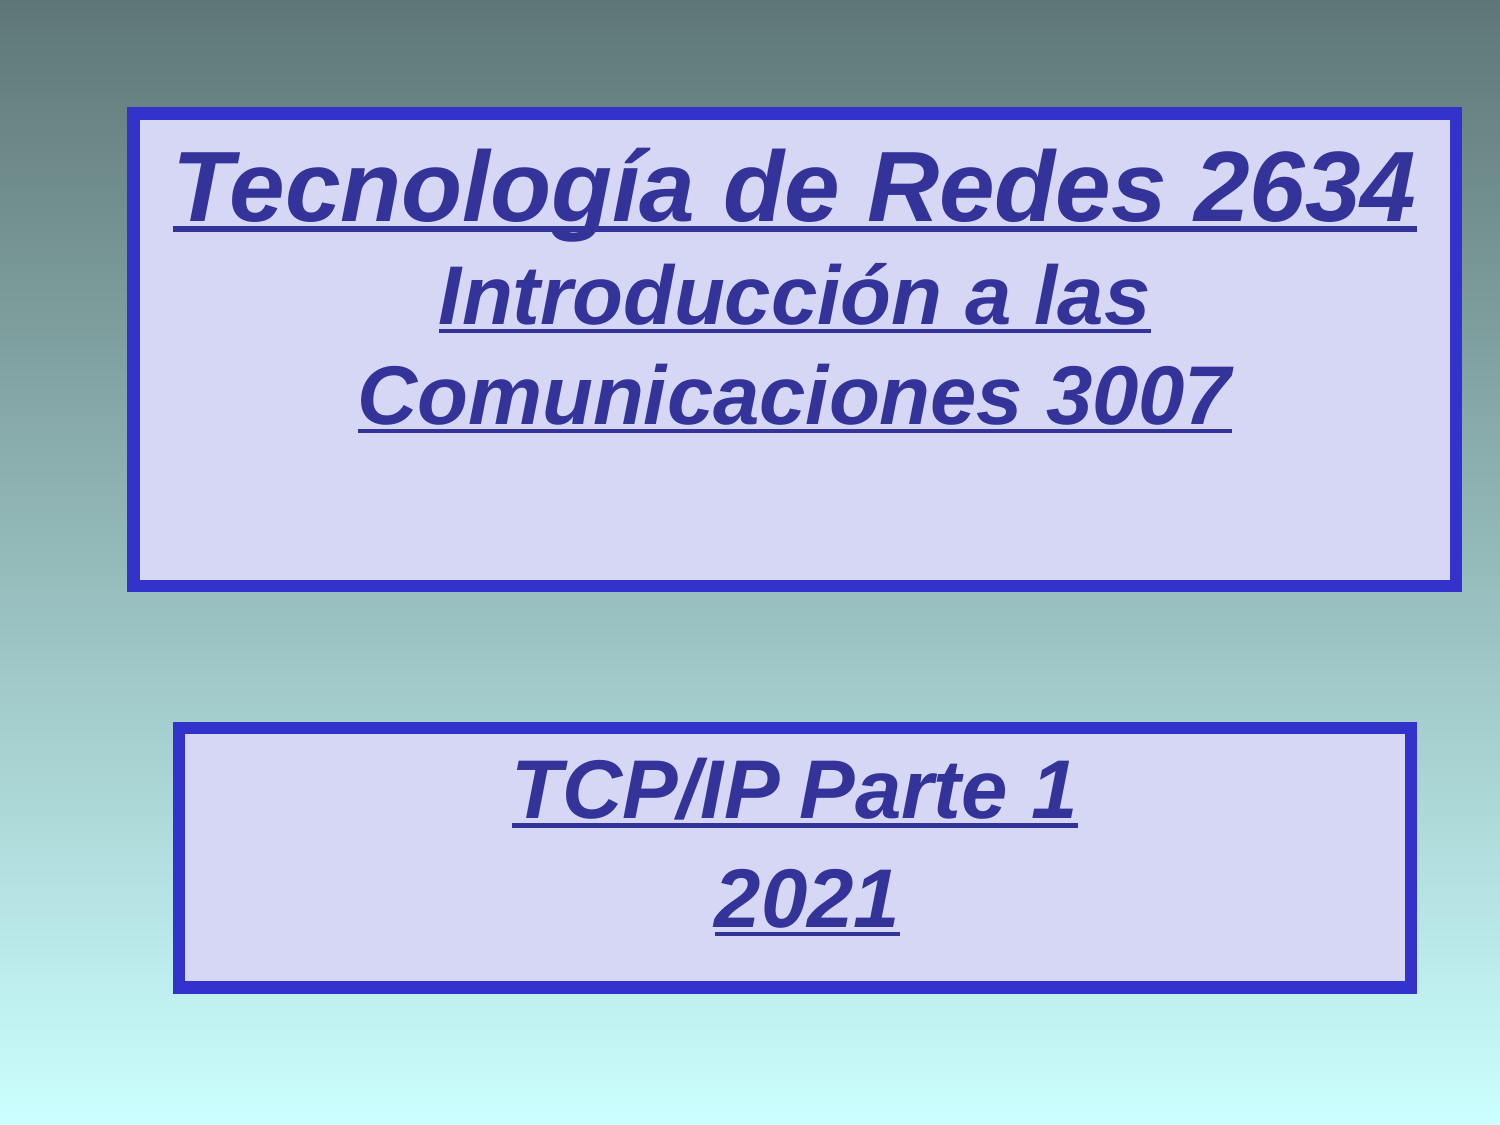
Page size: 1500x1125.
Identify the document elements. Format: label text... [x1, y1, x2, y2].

title Tecnología de Redes 2634 Introducción a las Comunicaciones 3007 [133, 113, 1457, 587]
subtitle TCP/IP Parte 1 2021 [178, 727, 1412, 988]
